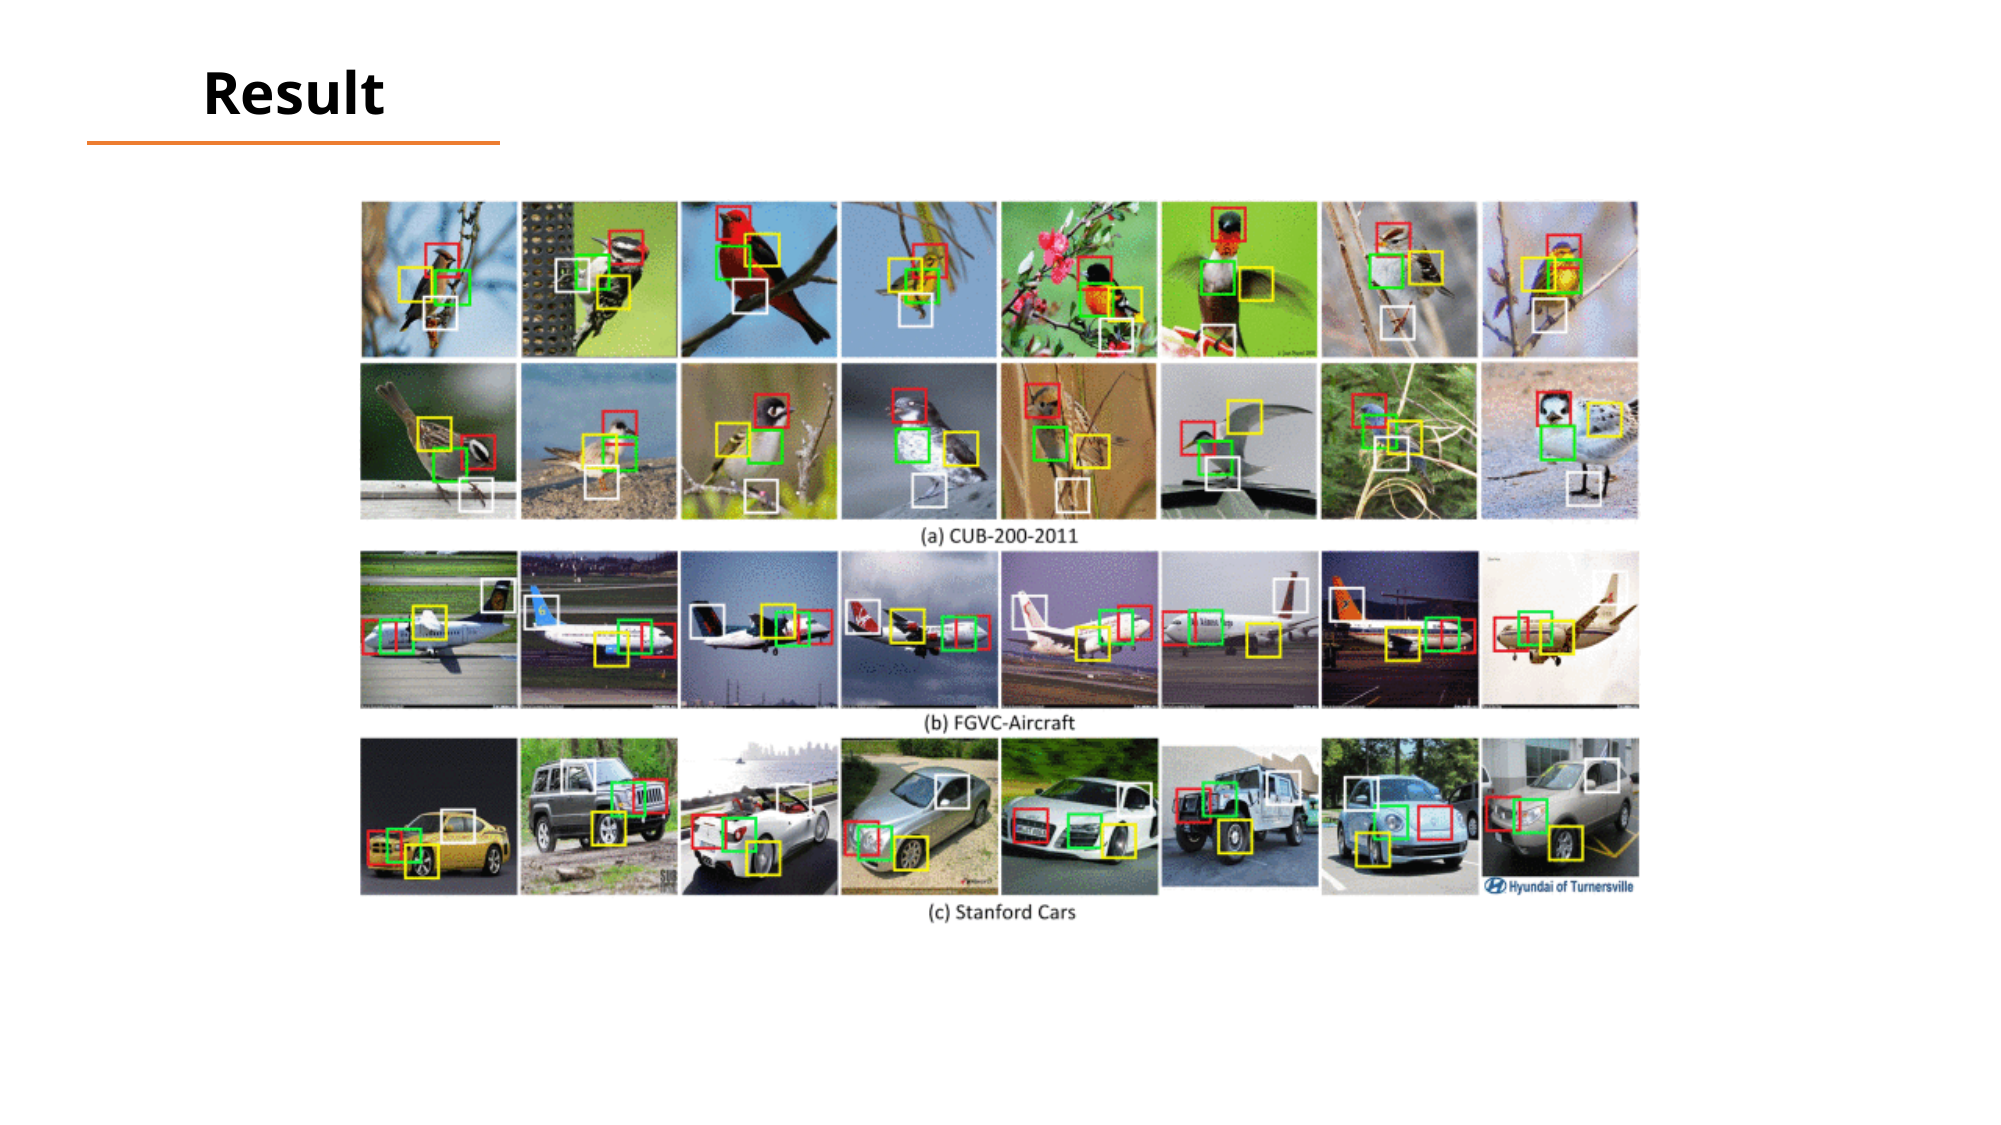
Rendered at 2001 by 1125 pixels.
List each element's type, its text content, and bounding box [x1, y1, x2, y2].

text_box Result [87, 48, 501, 134]
picture [359, 199, 1641, 926]
